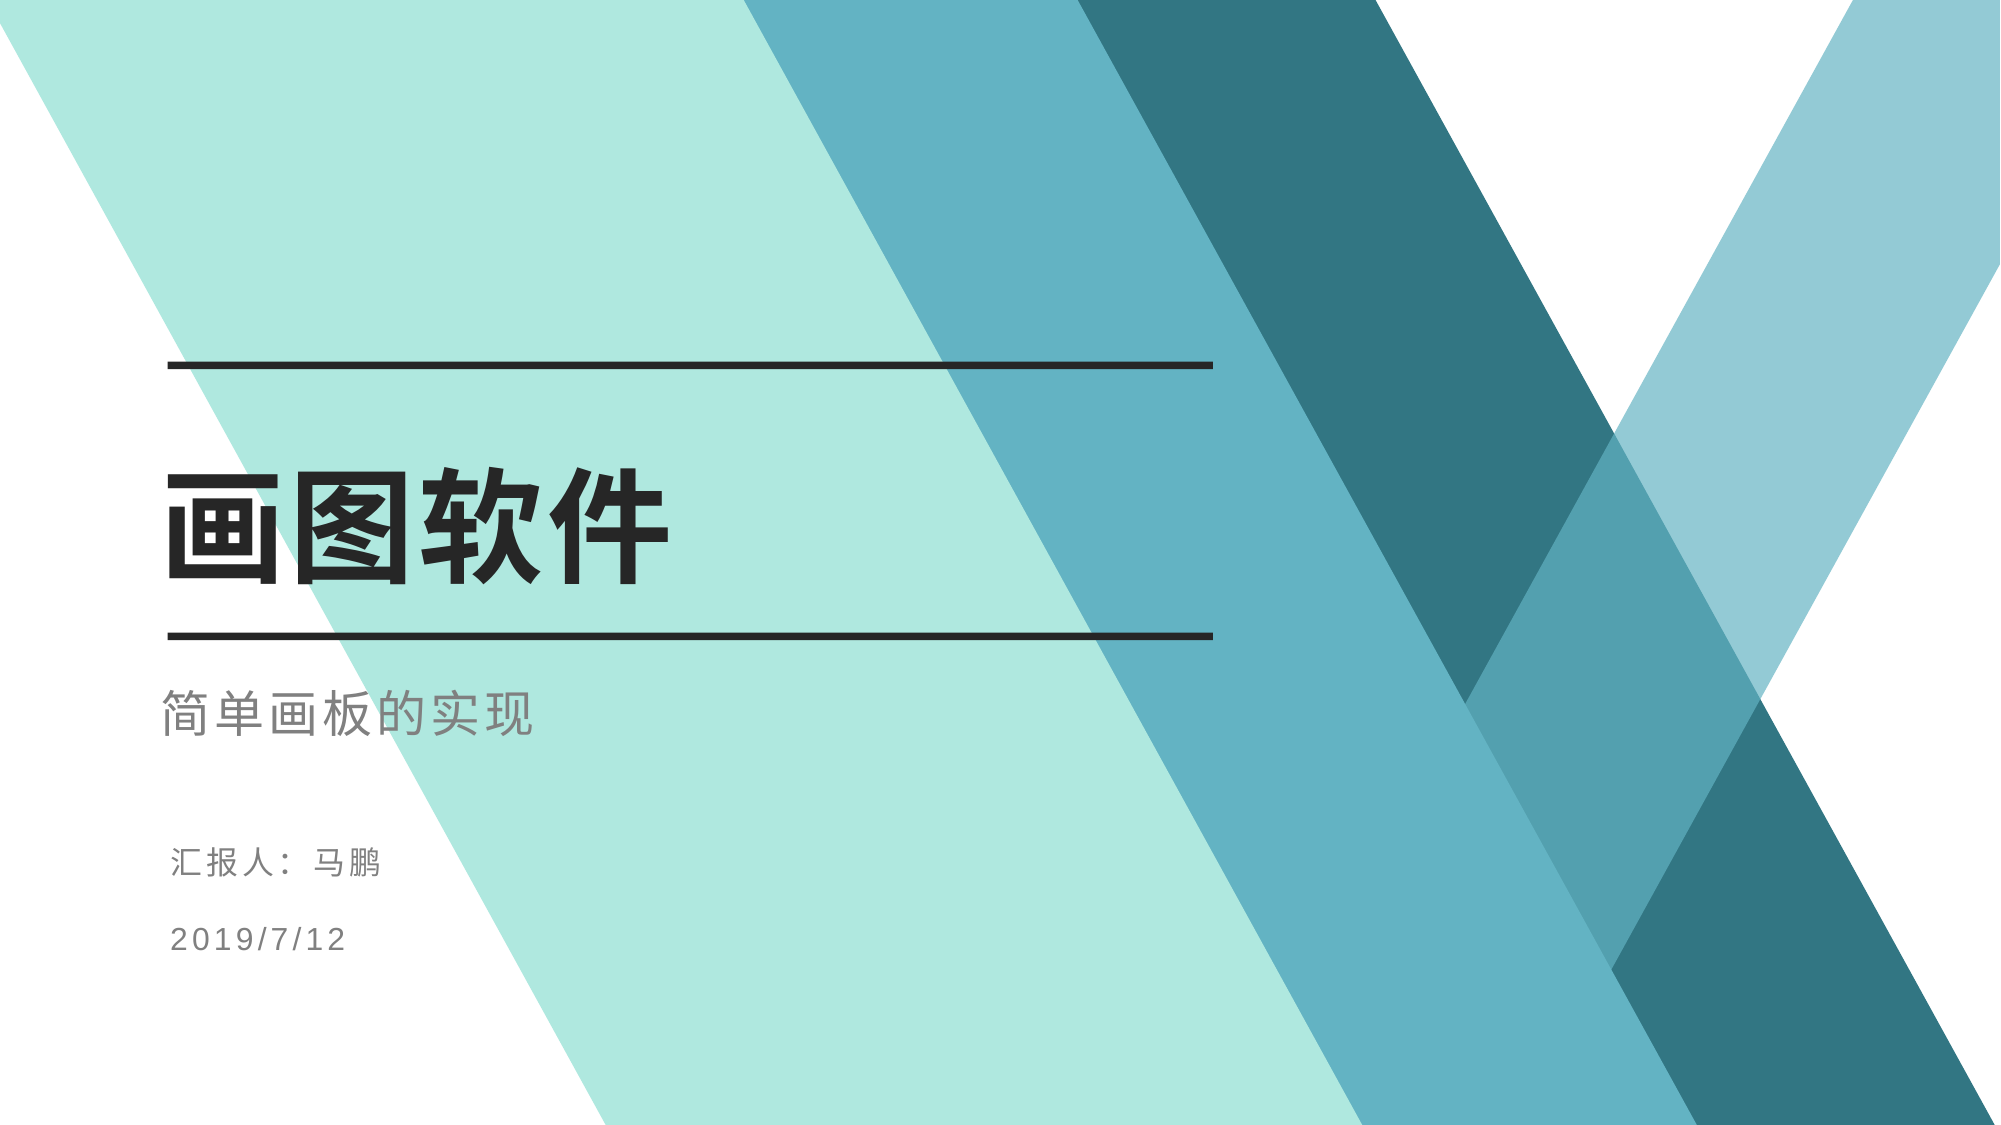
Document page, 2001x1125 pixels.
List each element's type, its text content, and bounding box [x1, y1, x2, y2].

list 汇报人：马鹏 [155, 823, 515, 889]
list 2019/7/12 [155, 899, 515, 965]
title 画图软件 [145, 374, 1278, 628]
subtitle 简单画板的实现 [145, 650, 1278, 757]
